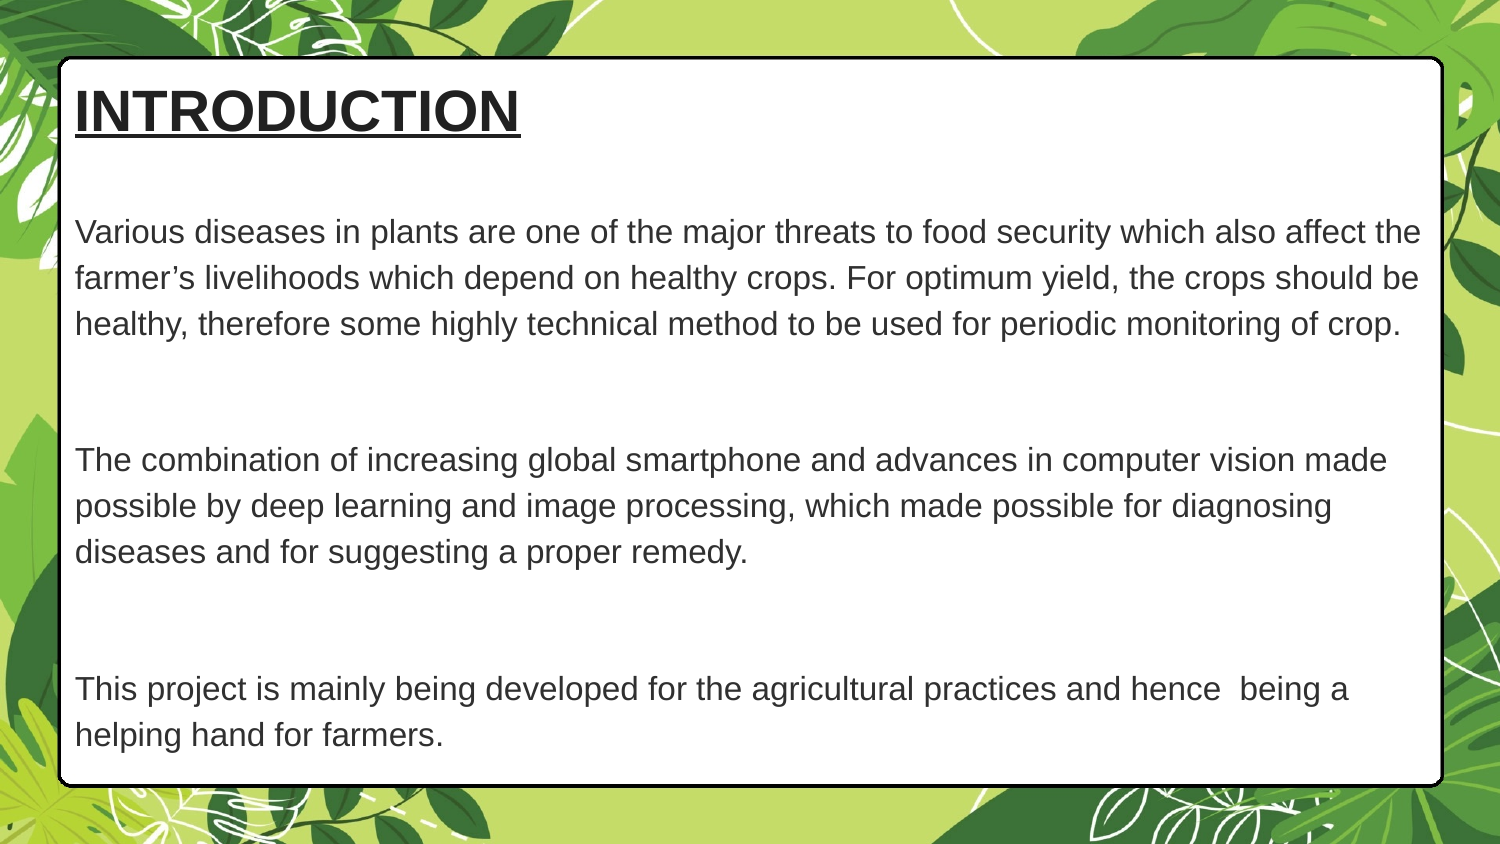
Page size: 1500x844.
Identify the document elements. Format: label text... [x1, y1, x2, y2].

list Various diseases in plants are one of the major threats to food security which also affect the farmer’s livelihoods which depend on healthy crops. For optimum yield, the crops should be healthy, therefore some highly technical method to be used for periodic monitoring of crop. The combination of increasing global smartphone and advances in computer vision made possible by deep learning and image processing, which made possible for diagnosing diseases and for suggesting a proper remedy. This project is mainly being developed for the agricultural practices and hence being a helping hand for farmers. [59, 189, 1441, 784]
title INTRODUCTION [59, 58, 1441, 167]
picture [0, 0, 1500, 844]
